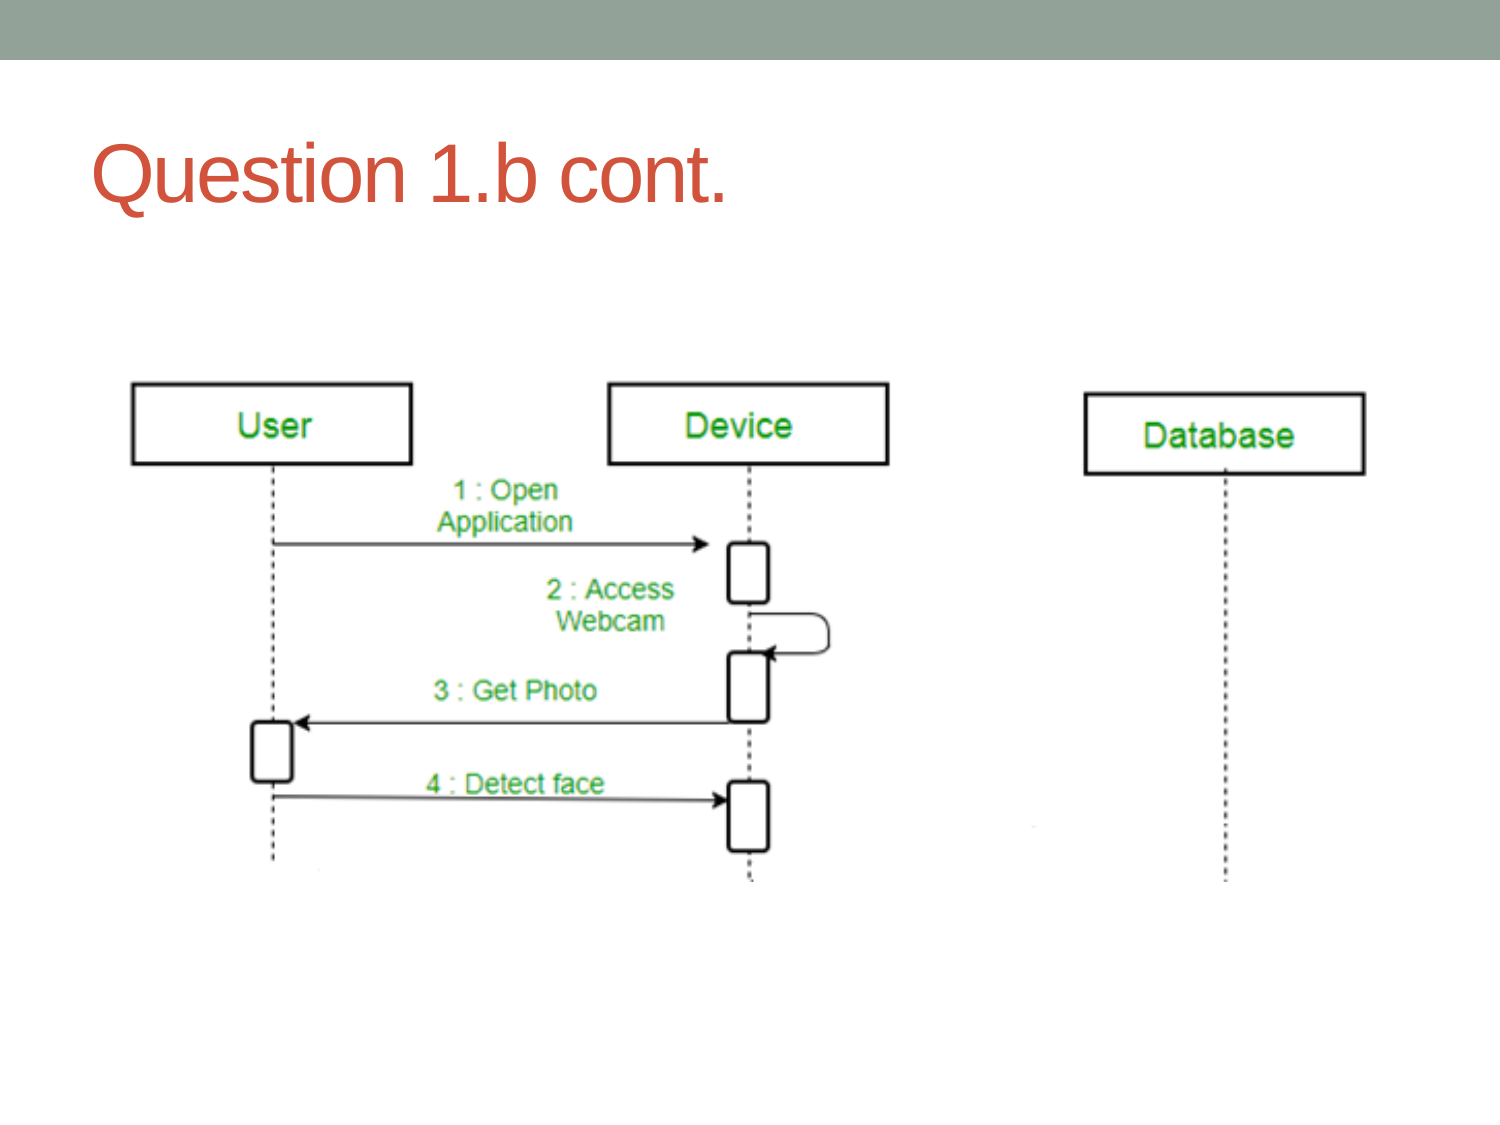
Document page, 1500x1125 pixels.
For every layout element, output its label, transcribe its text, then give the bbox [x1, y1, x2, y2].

title Question 1.b cont. [75, 87, 1425, 250]
picture [112, 367, 1401, 882]
